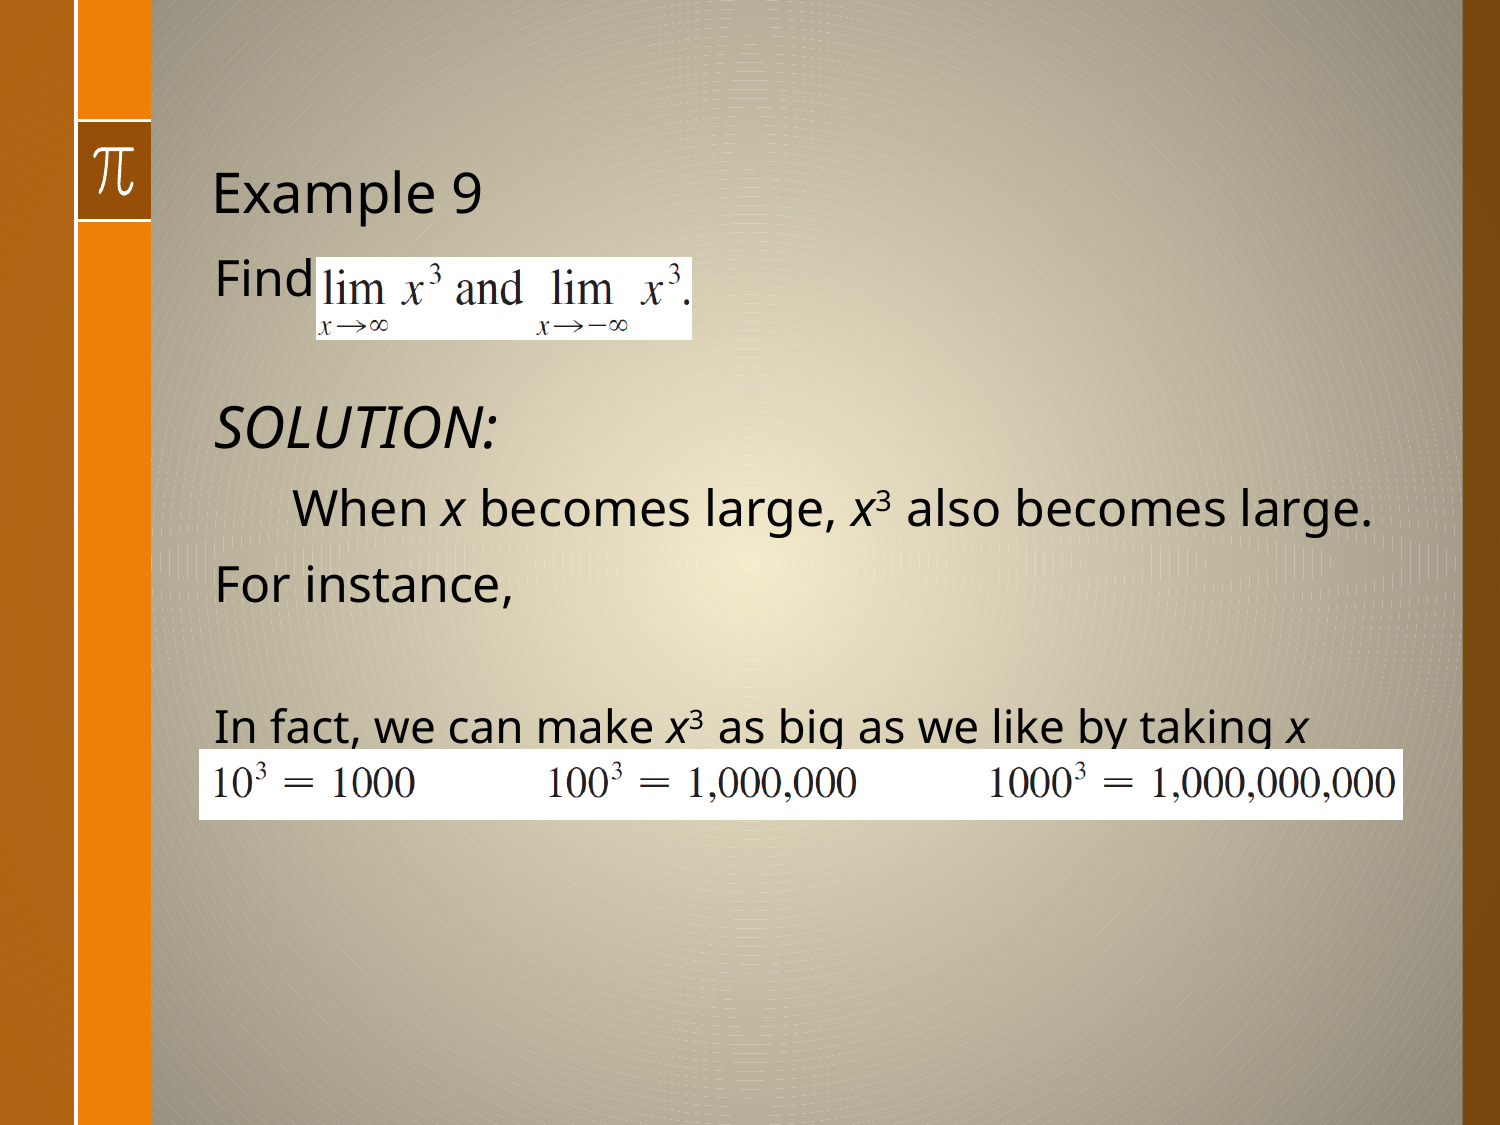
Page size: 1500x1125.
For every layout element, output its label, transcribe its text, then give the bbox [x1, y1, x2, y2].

list Find SOLUTION: When x becomes large, x3 also becomes large. For instance, In fact, we can make x3 as big as we like by taking x large enough. [199, 246, 1404, 997]
picture [316, 257, 692, 340]
title Example 9 [196, 29, 1400, 233]
picture [199, 749, 1403, 820]
